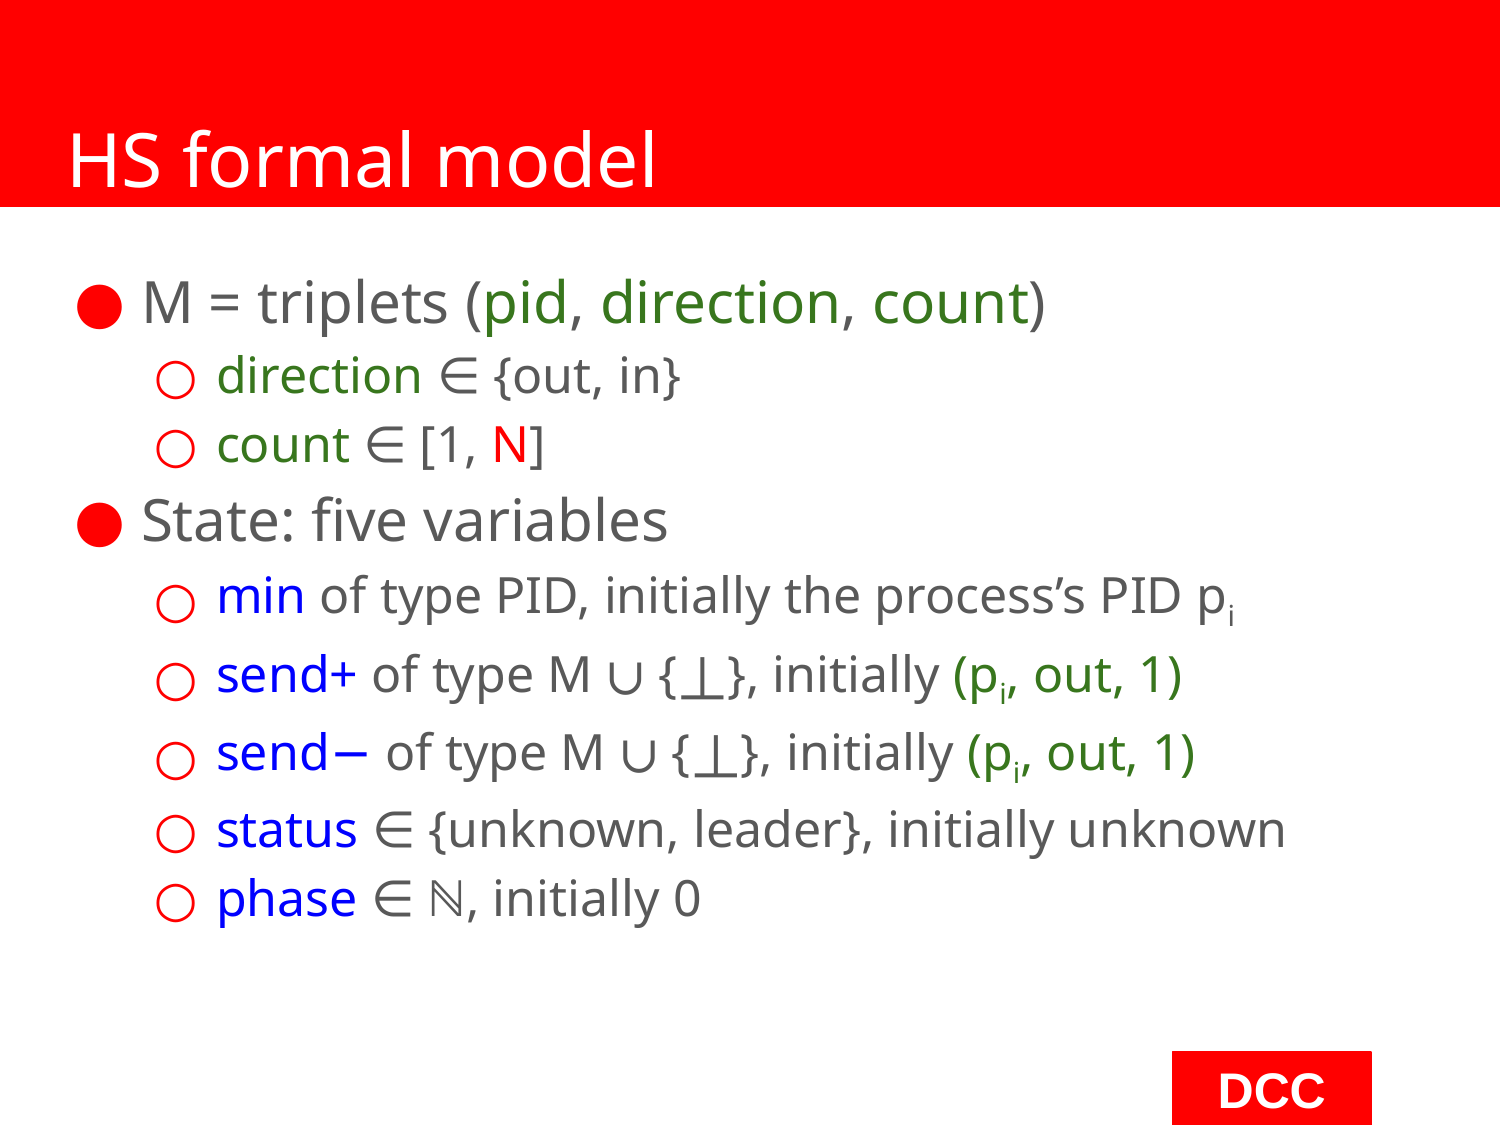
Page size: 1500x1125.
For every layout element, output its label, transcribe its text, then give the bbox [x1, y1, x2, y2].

title HS formal model [51, 97, 1449, 223]
list M = triplets (pid, direction, count) direction ∈ {out, in} count ∈ [1, N] State: five variables min of type PID, initially the process’s PID pi send+ of type M ∪ {⟘}, initially (pi, out, 1) send− of type M ∪ {⟘}, initially (pi, out, 1) status ∈ {unknown, leader}, initially unknown phase ∈ ℕ, initially 0 [51, 239, 1449, 1125]
